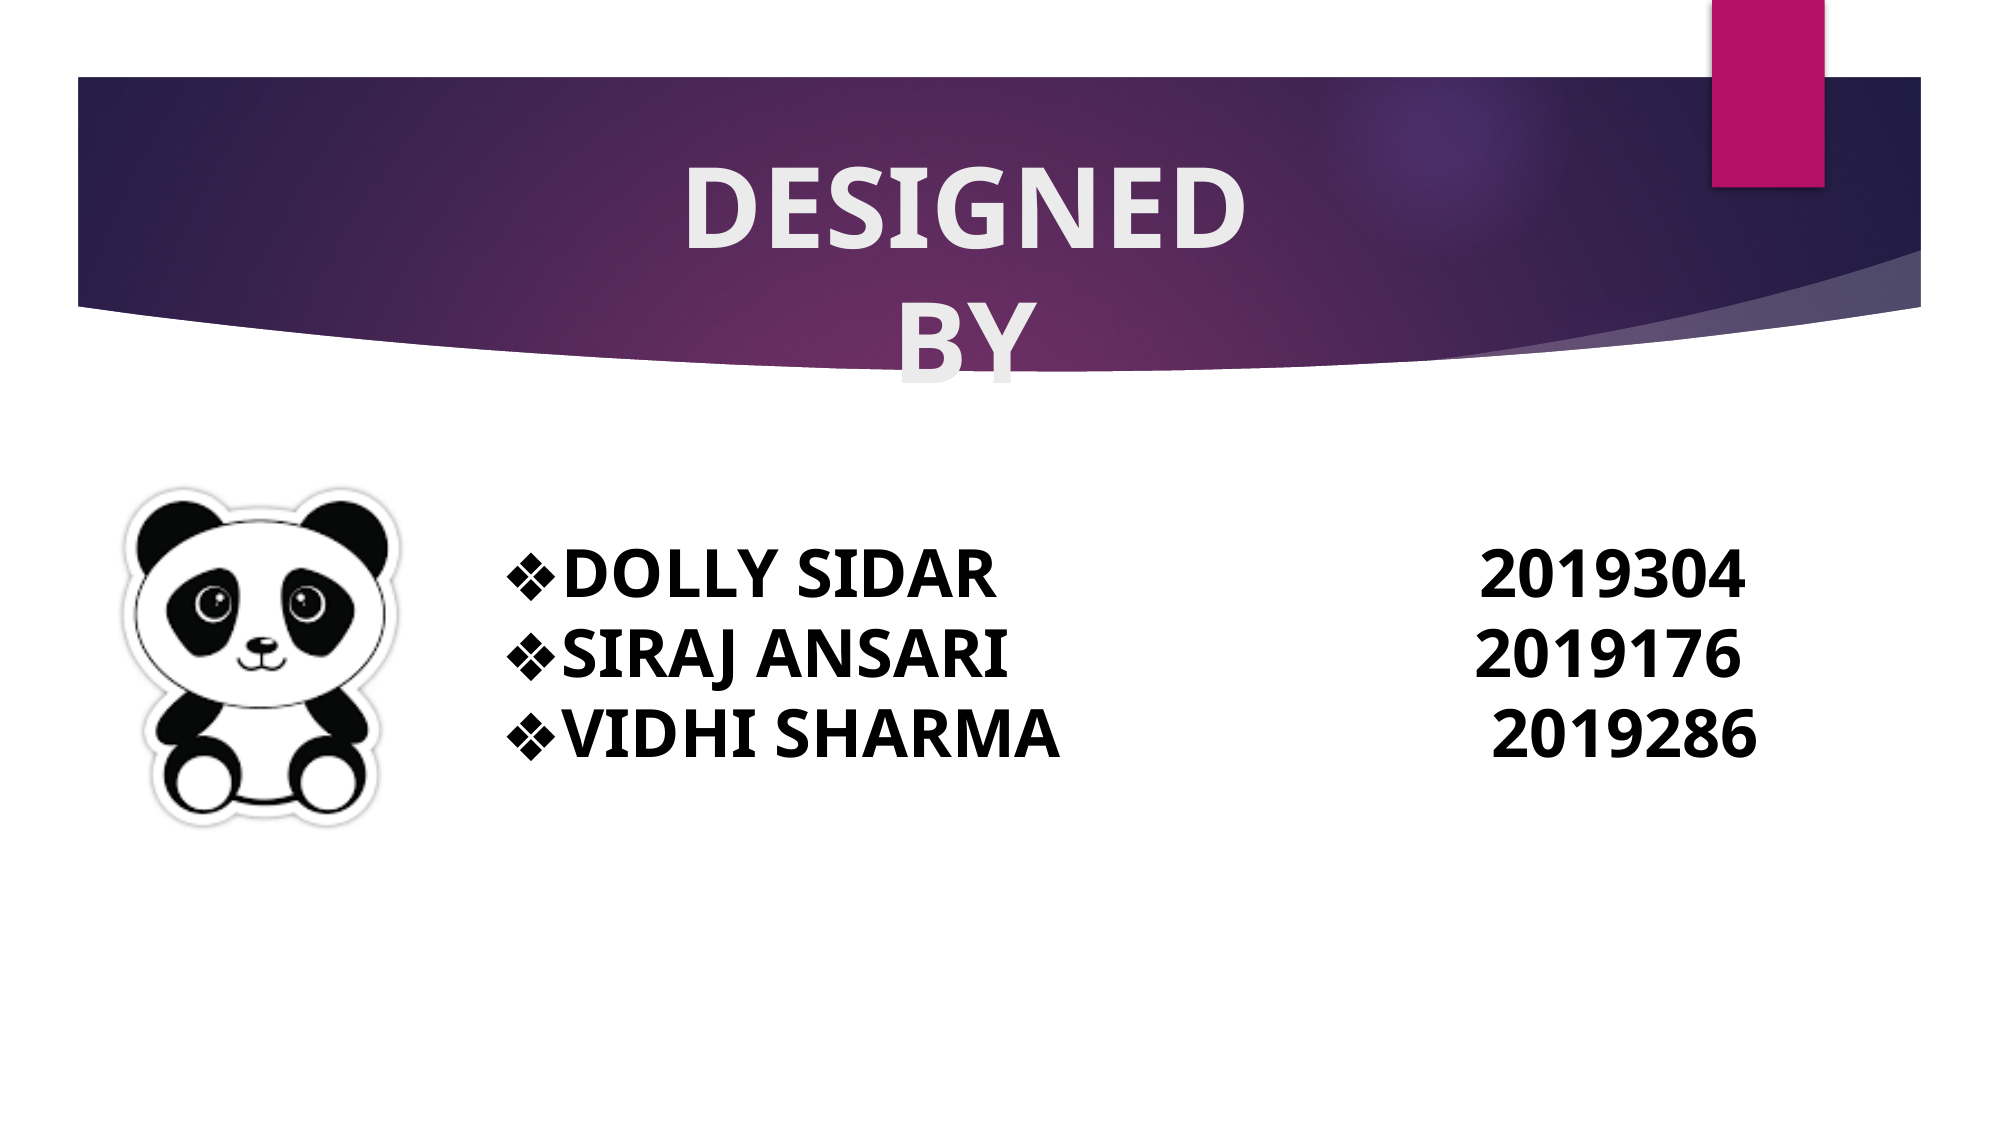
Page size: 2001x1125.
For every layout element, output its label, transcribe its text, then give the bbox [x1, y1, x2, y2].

text_box DESIGNED BY [583, 128, 1347, 414]
picture [0, 401, 502, 904]
text_box DOLLY SIDAR 2019304 SIRAJ ANSARI 2019176 VIDHI SHARMA 2019286 [505, 523, 1860, 779]
picture [79, 78, 1920, 364]
